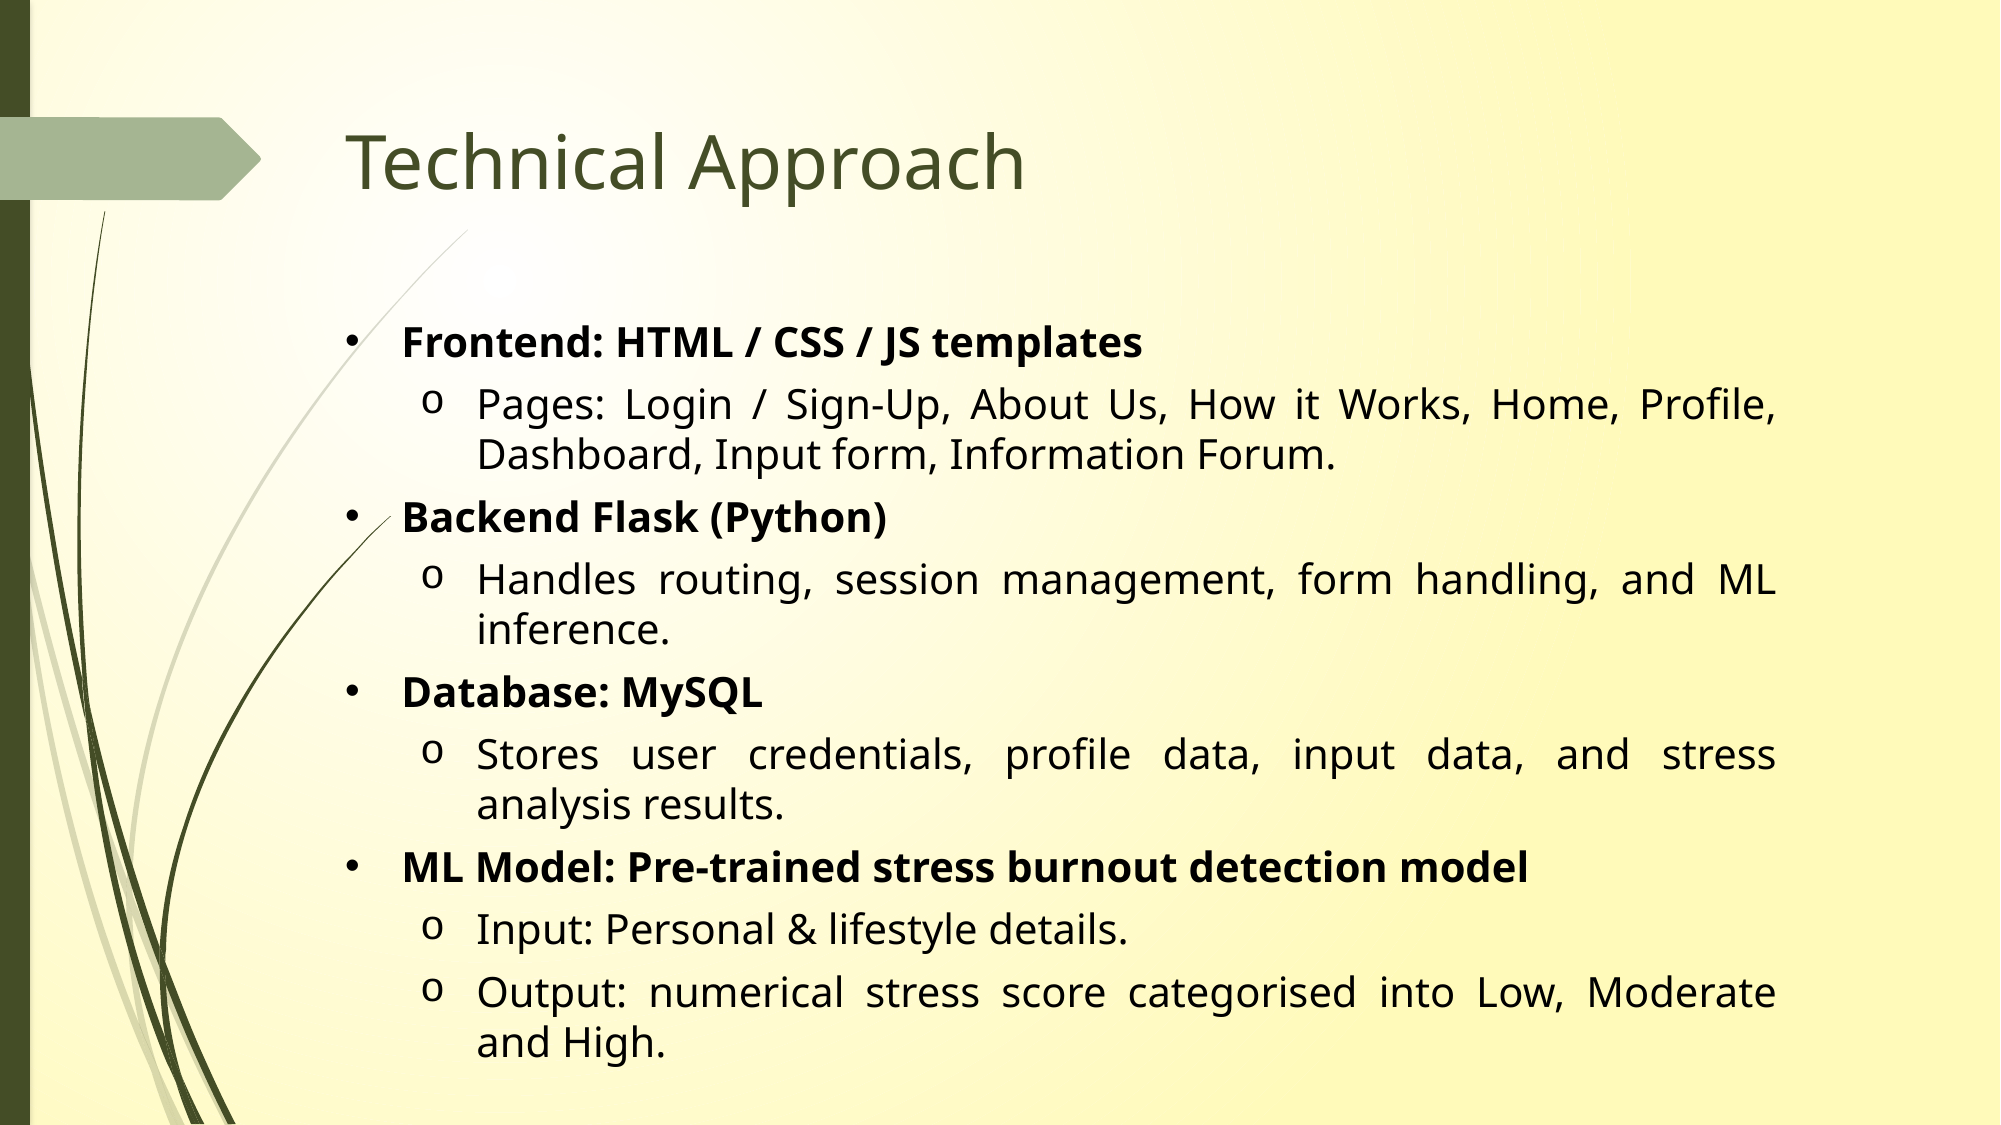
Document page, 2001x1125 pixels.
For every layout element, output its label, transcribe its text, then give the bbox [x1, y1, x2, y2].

text_box Frontend: HTML / CSS / JS templates Pages: Login / Sign-Up, About Us, How it Works, Home, Profile, Dashboard, Input form, Information Forum. Backend Flask (Python) Handles routing, session management, form handling, and ML inference. Database: MySQL Stores user credentials, profile data, input data, and stress analysis results. ML Model: Pre-trained stress burnout detection model Input: Personal & lifestyle details. Output: numerical stress score categorised into Low, Moderate and High. [330, 307, 1793, 1074]
title Technical Approach [330, 106, 1793, 245]
